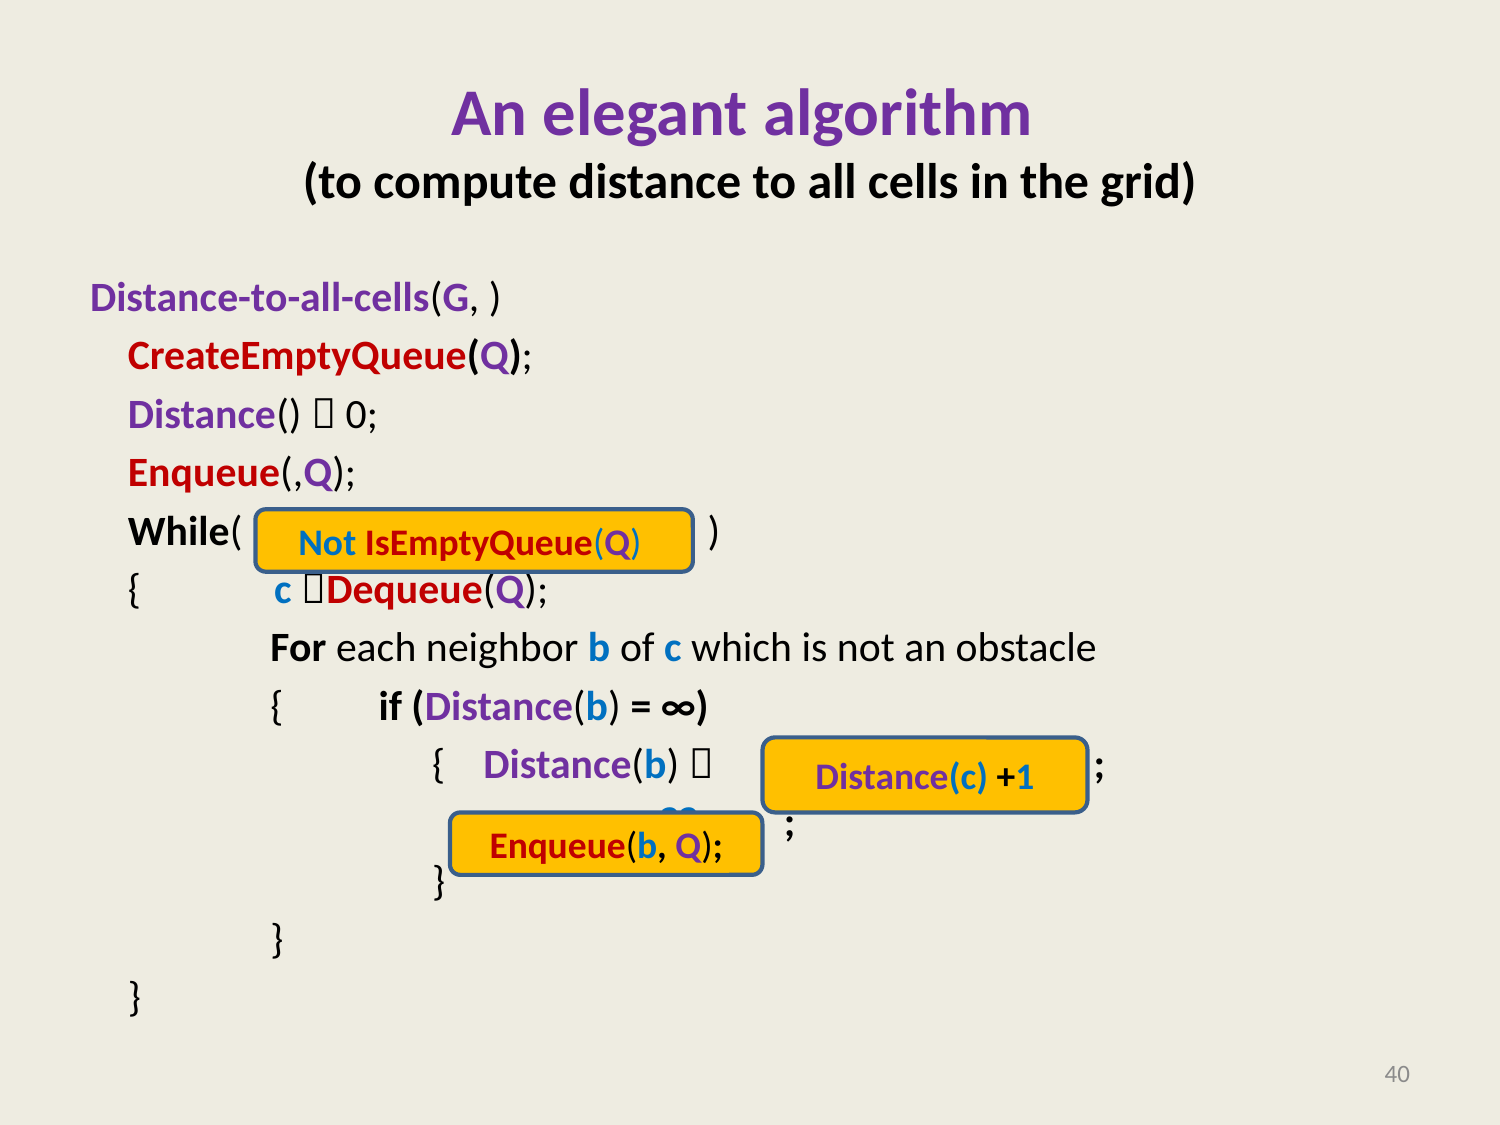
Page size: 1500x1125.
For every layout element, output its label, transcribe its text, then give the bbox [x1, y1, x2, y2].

slide_number 40 [1074, 1042, 1425, 1103]
text_box Enqueue(b, Q); [447, 810, 765, 877]
text_box Not IsEmptyQueue(Q) [253, 507, 695, 574]
title An elegant algorithm (to compute distance to all cells in the grid) [75, 45, 1425, 233]
text_box Distance(c) +1 [760, 735, 1090, 815]
